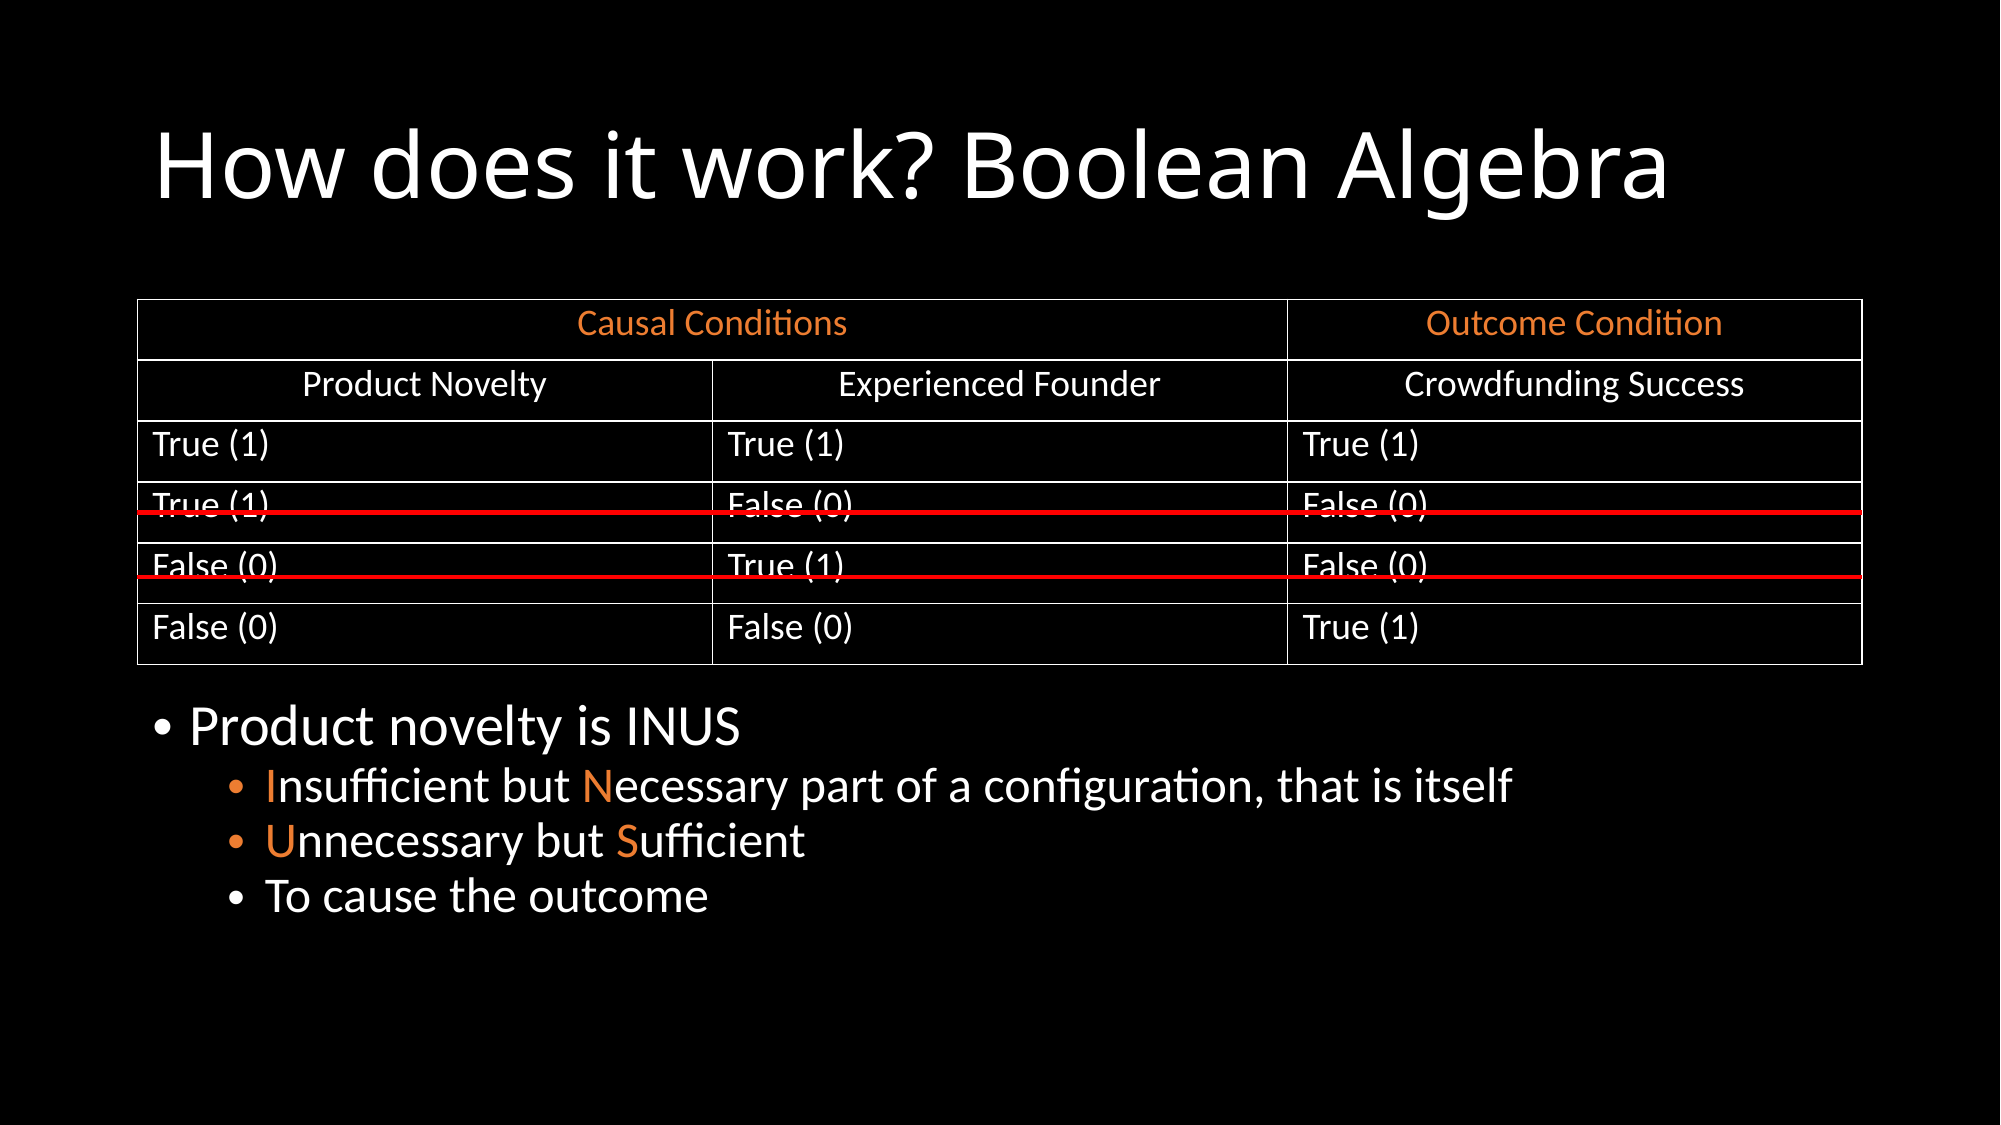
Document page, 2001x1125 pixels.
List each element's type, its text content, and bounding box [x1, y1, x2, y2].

table_cell False (0) [713, 483, 1287, 510]
table_cell True (1) [1288, 604, 1861, 664]
table_cell True (1) [1288, 422, 1861, 481]
table_header Outcome Condition [1288, 300, 1861, 359]
table_cell True (1) [713, 579, 1287, 603]
table_header Causal Conditions [138, 300, 1287, 359]
table_cell True (1) [713, 544, 1287, 575]
table_cell Experienced Founder [713, 361, 1287, 420]
table_cell Product Novelty [138, 361, 712, 420]
table_cell False (0) [713, 604, 1287, 664]
table_cell False (0) [1288, 544, 1861, 575]
table_cell False (0) [1288, 483, 1861, 510]
table_cell False (0) [138, 604, 712, 664]
title How does it work? Boolean Algebra [137, 59, 1863, 278]
table_cell False (0) [1288, 515, 1861, 542]
table_cell True (1) [713, 422, 1287, 481]
table_cell True (1) [138, 422, 712, 481]
table_cell Crowdfunding Success [1288, 361, 1861, 420]
table_cell False (0) [138, 544, 712, 575]
table_cell False (0) [713, 515, 1287, 542]
table_cell False (0) [138, 579, 712, 603]
table_cell False (0) [1288, 579, 1861, 603]
table_cell True (1) [138, 483, 712, 510]
table_cell True (1) [138, 515, 712, 542]
text_box Product novelty is INUS Insufficient but Necessary part of a configuration, that is itself Unnecessary but Sufficient To cause the outcome [137, 695, 1863, 1014]
